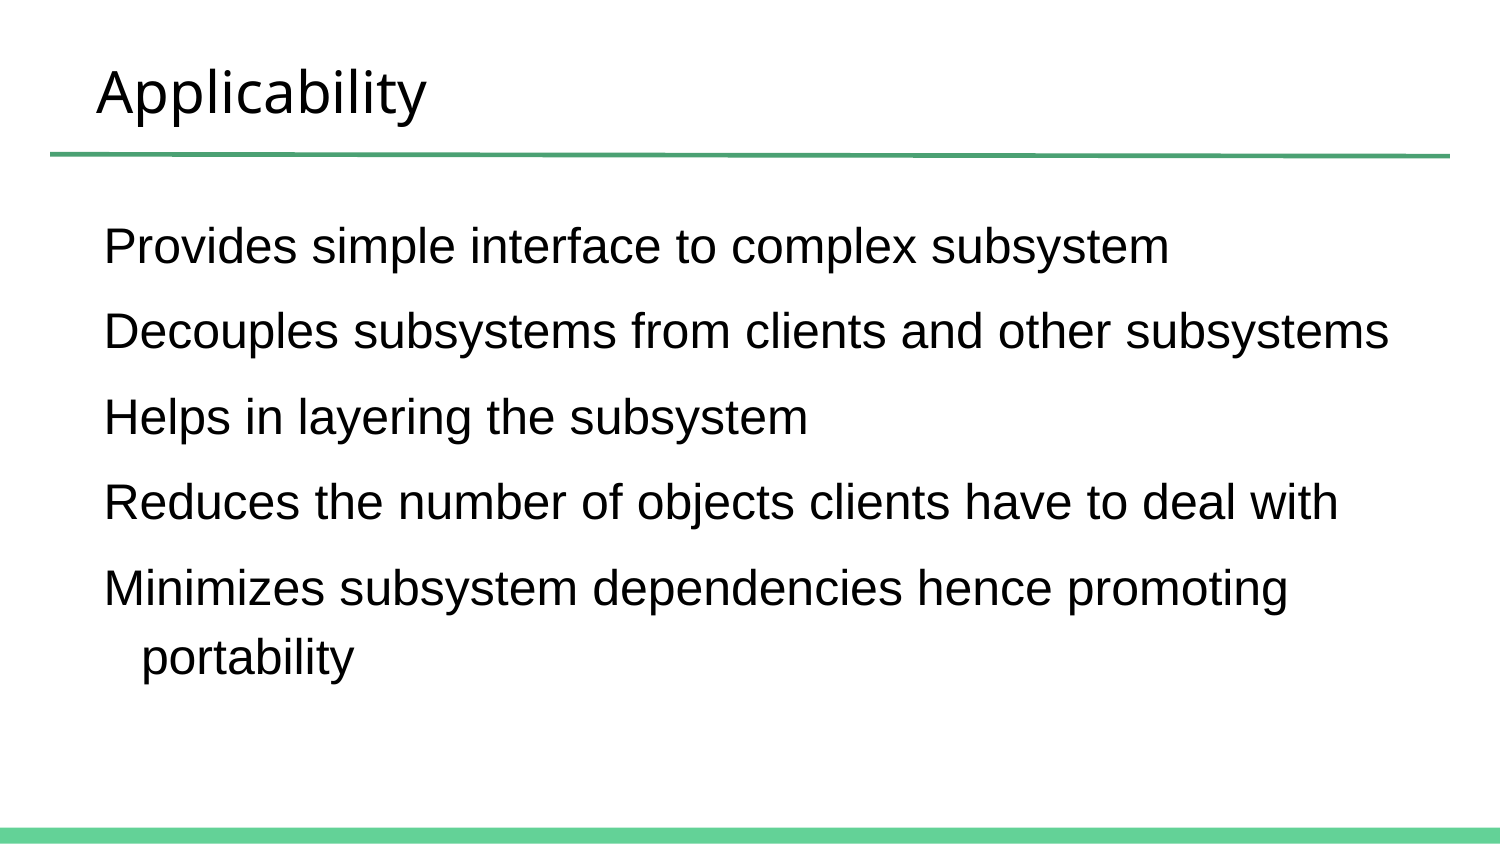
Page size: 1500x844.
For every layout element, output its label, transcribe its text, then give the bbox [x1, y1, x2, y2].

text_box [49, 153, 1451, 157]
title Applicability [51, 40, 1449, 143]
list Provides simple interface to complex subsystem Decouples subsystems from clients and other subsystems Helps in layering the subsystem Reduces the number of objects clients have to deal with Minimizes subsystem dependencies hence promoting portability [51, 189, 1449, 750]
